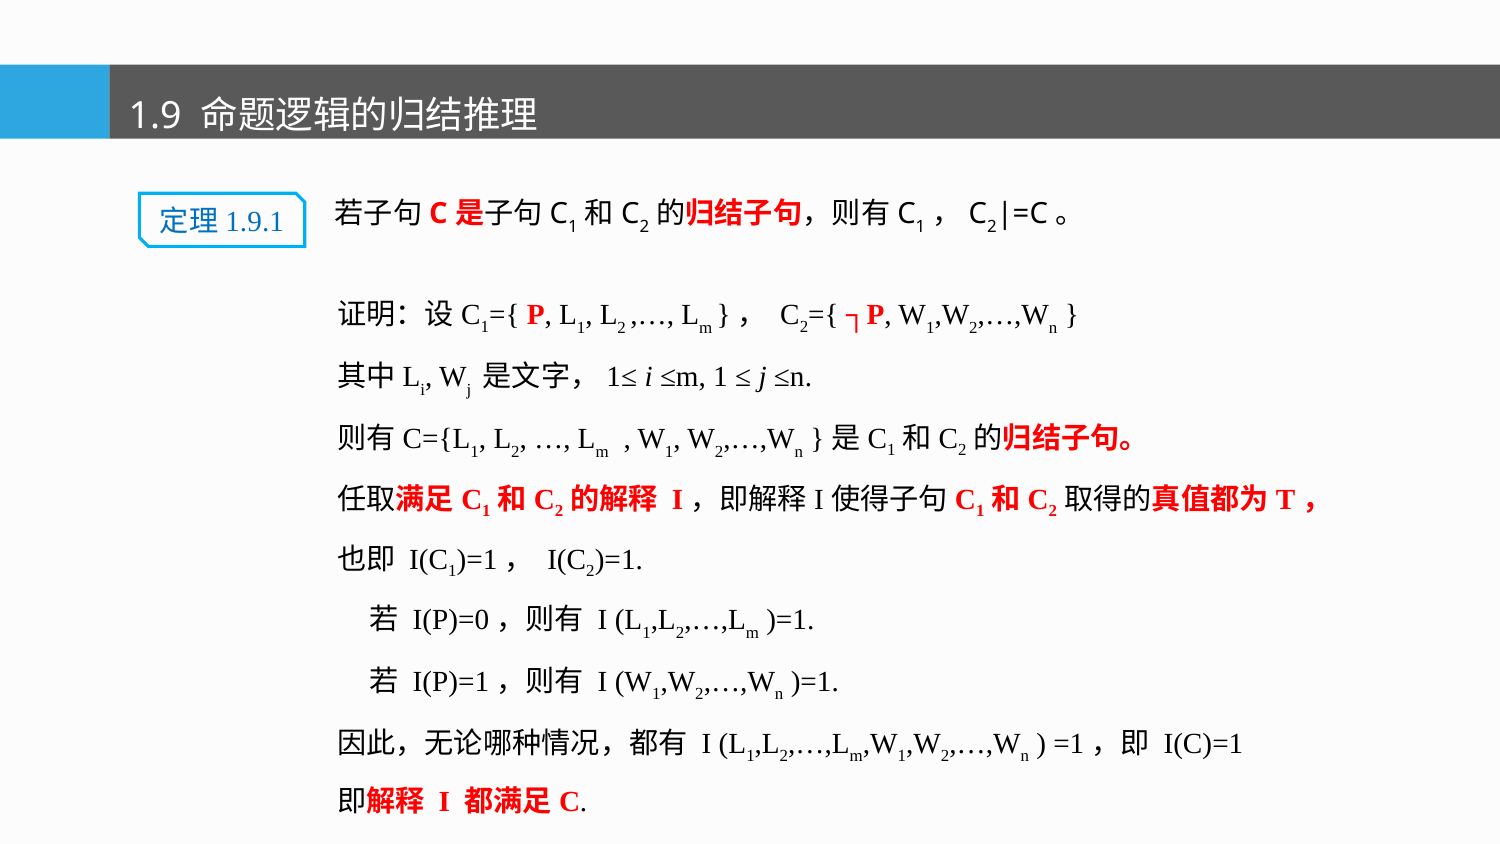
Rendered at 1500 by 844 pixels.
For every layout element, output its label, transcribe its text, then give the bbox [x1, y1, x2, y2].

text_box 证明：设C1={ P, L1, L2 ,…, Lm }， C2={ ┐P, W1,W2,…,Wn } 其中Li, Wj 是文字，1≤ i ≤m, 1 ≤ j ≤n. 则有C={L1, L2, …, Lm , W1, W2,…,Wn }是C1和C2的归结子句。 任取满足C1和C2的解释 I，即解释I使得子句C1和C2取得的真值都为T， 也即 I(C1)=1， I(C2)=1. 若 I(P)=0，则有 I (L1,L2,…,Lm )=1. 若 I(P)=1，则有 I (W1,W2,…,Wn )=1. 因此，无论哪种情况，都有 I (L1,L2,…,Lm,W1,W2,…,Wn ) =1，即 I(C)=1 即解释 I 都满足C. [322, 267, 1355, 780]
text_box [732, 64, 1500, 140]
text_box 定理1.9.1 [138, 192, 306, 248]
text_box [0, 64, 108, 140]
text_box 若子句C是子句C1和C2的归结子句，则有C1，C2|=C。 [319, 186, 1337, 243]
text_box 1.9 命题逻辑的归结推理 [114, 52, 732, 144]
text_box [108, 64, 114, 140]
